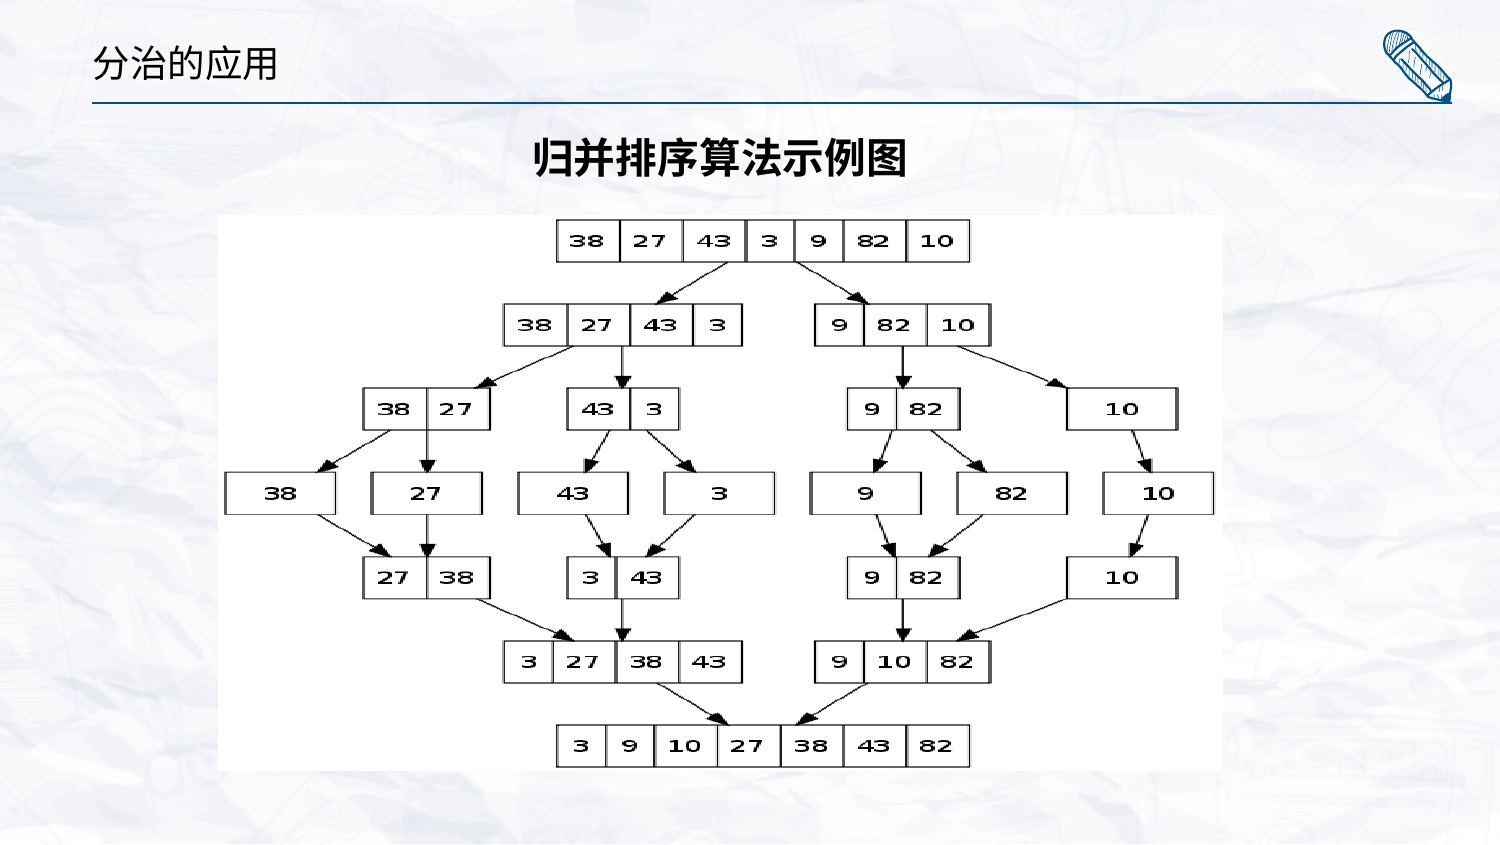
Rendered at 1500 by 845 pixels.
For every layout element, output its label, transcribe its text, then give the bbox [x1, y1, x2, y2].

picture [218, 214, 1223, 772]
text_box 分治的应用 [77, 32, 296, 92]
text_box 归并排序算法示例图 [517, 124, 923, 189]
